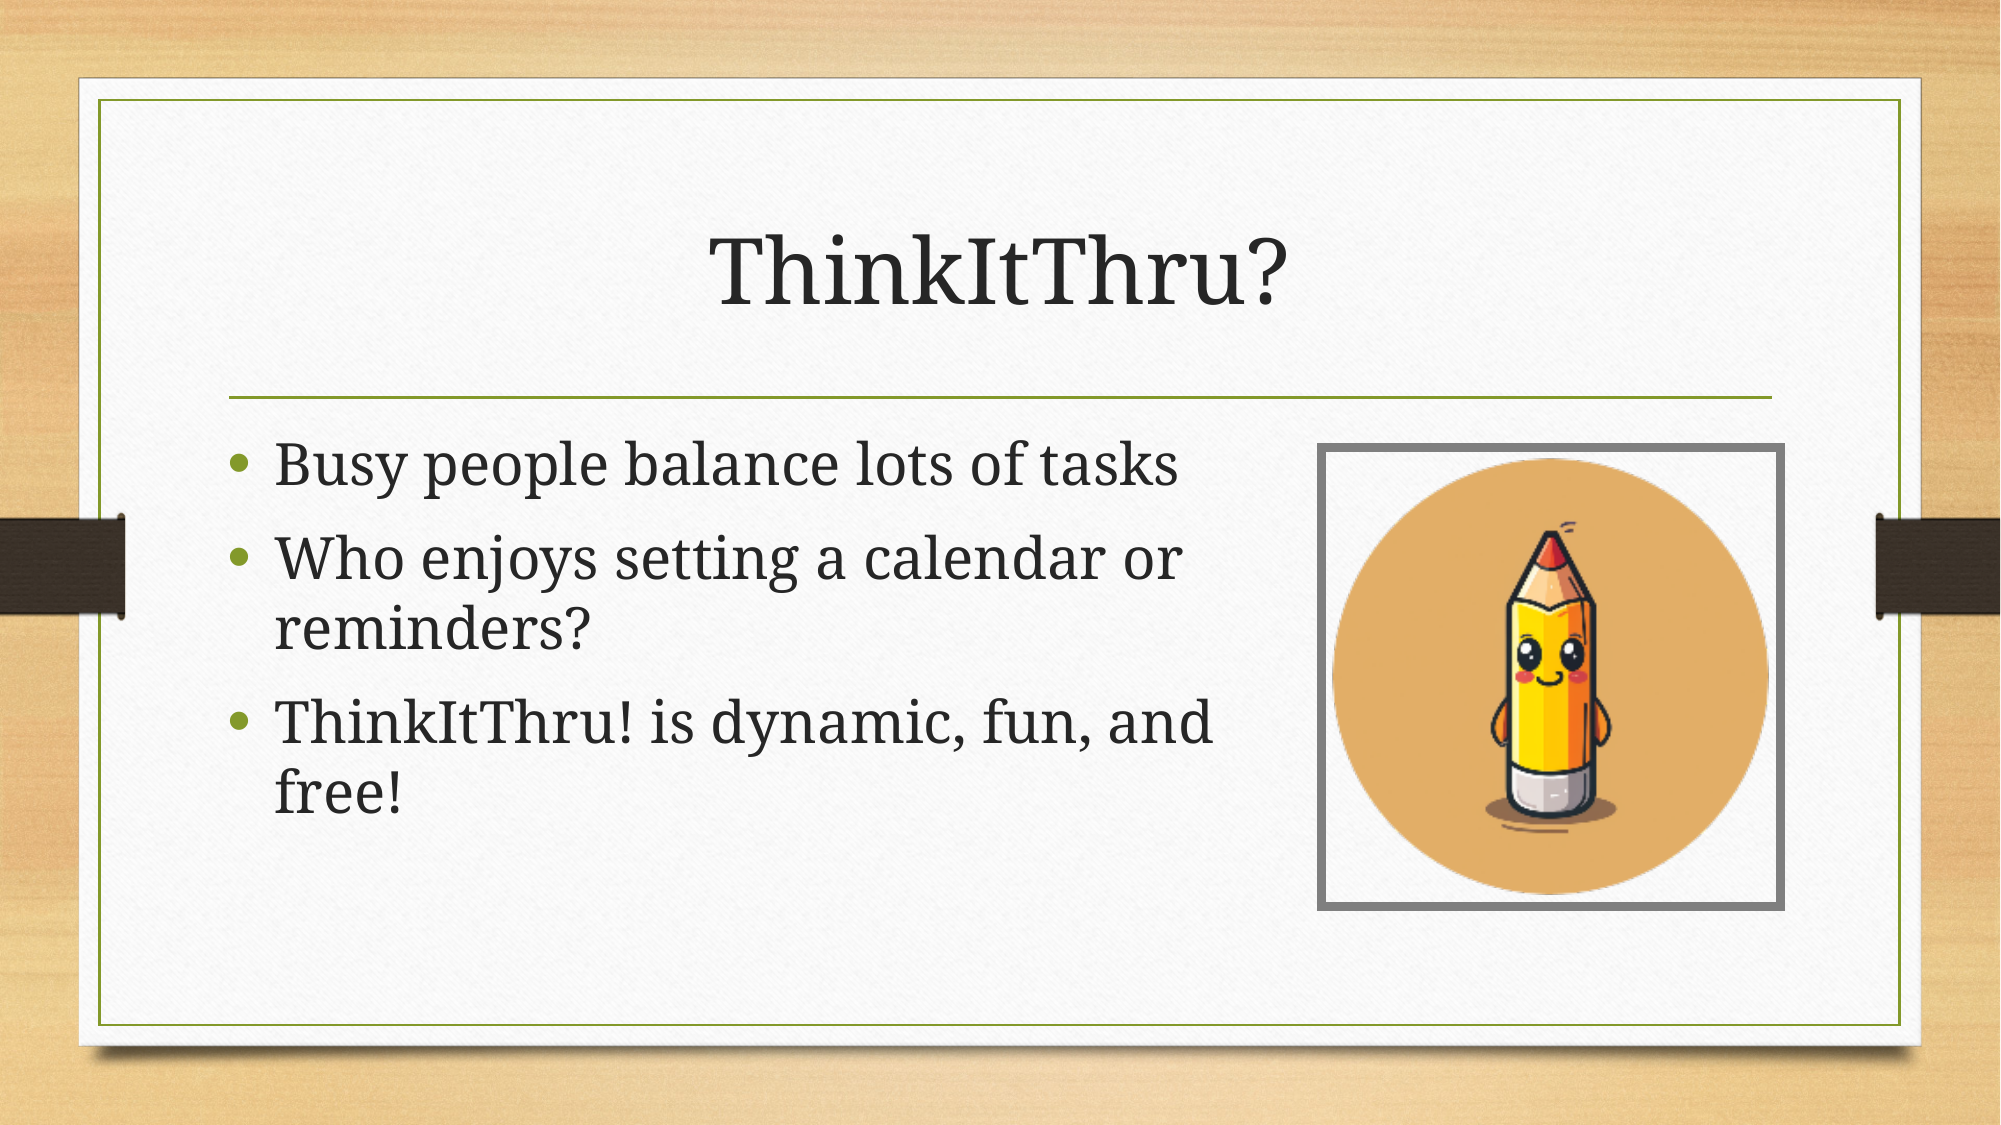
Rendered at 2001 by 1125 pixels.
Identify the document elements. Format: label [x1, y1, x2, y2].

list [1325, 452, 1776, 902]
text_box [0, 0, 2000, 1125]
